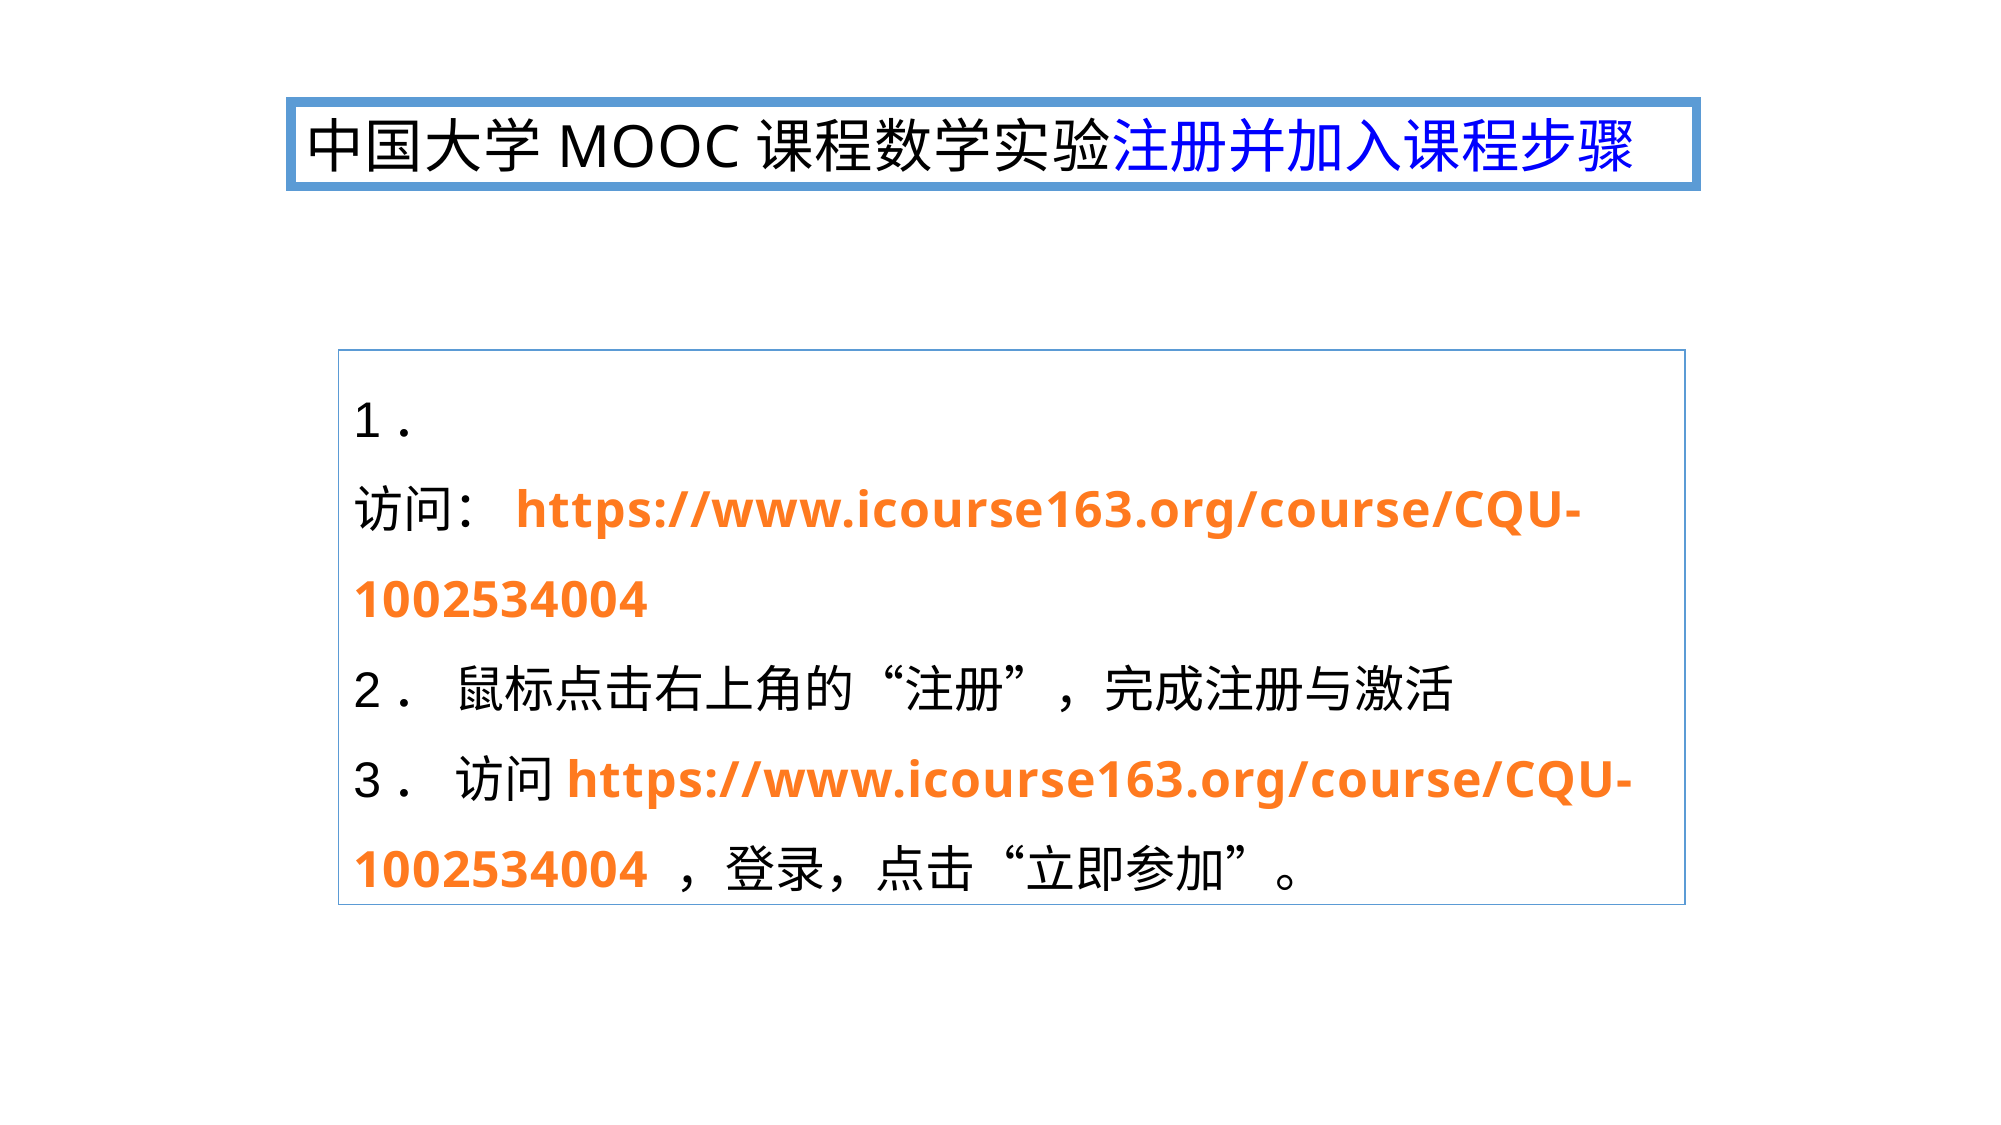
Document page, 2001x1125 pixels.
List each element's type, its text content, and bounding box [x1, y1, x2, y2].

text_box 中国大学MOOC课程数学实验注册并加入课程步骤 [291, 101, 1697, 187]
text_box 1． 访问：https://www.icourse163.org/course/CQU-1002534004 2． 鼠标点击右上角的“注册”，完成注册与激活 3． 访问https://www.icourse163.org/course/CQU-1002534004 ，登录，点击“立即参加”。 [338, 349, 1686, 905]
